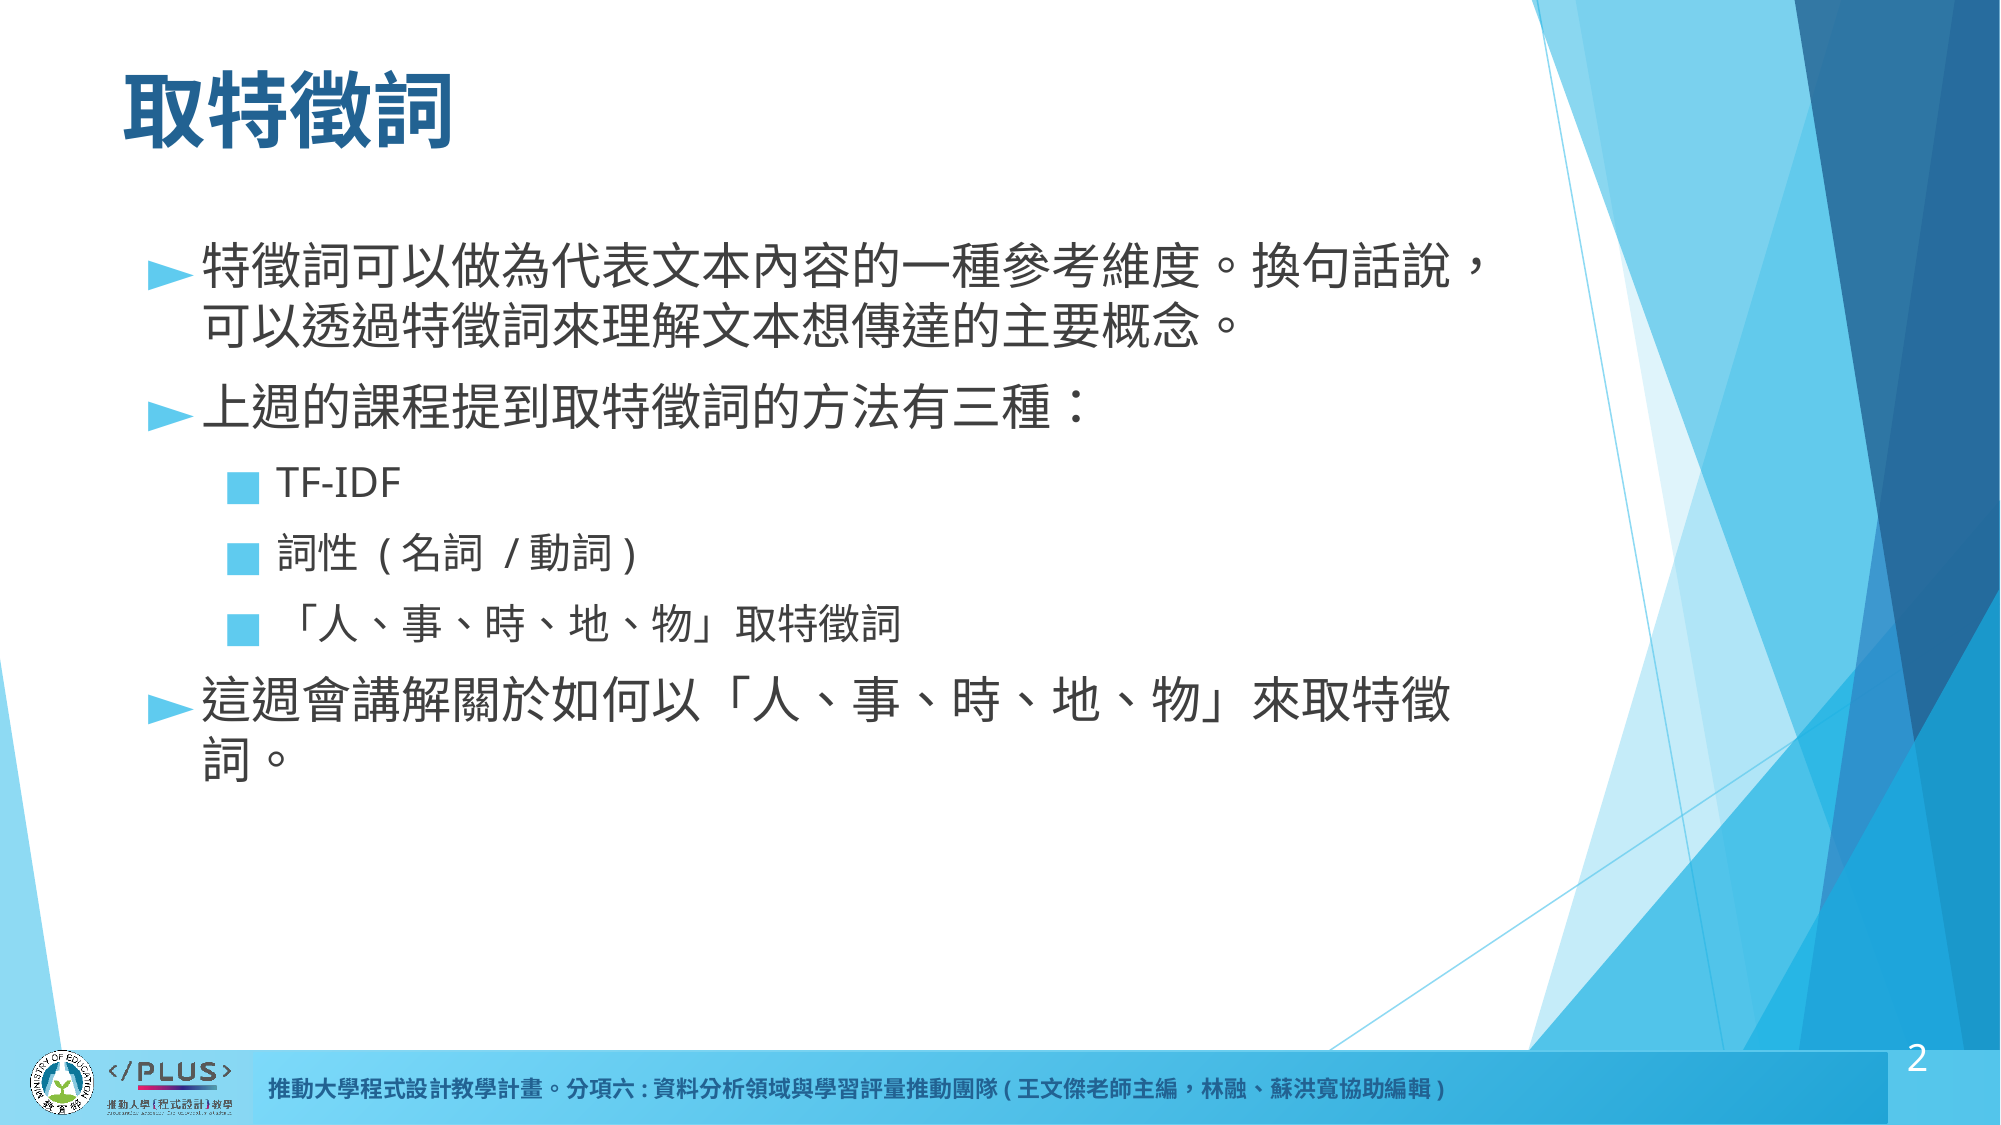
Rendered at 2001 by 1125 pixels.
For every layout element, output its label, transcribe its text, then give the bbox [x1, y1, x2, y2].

title 取特徵詞 [107, 50, 1519, 175]
picture [107, 1061, 232, 1115]
picture [30, 1050, 94, 1115]
list 特徵詞可以做為代表文本內容的一種參考維度。換句話說，可以透過特徵詞來理解文本想傳達的主要概念。 上週的課程提到取特徵詞的方法有三種： TF-IDF 詞性 (名詞 /動詞) 「人、事、時、地、物」取特徵詞 這週會講解關於如何以「人、事、時、地、物」來取特徵詞。 [111, 226, 1522, 992]
slide_number 2 [1831, 1029, 1944, 1090]
